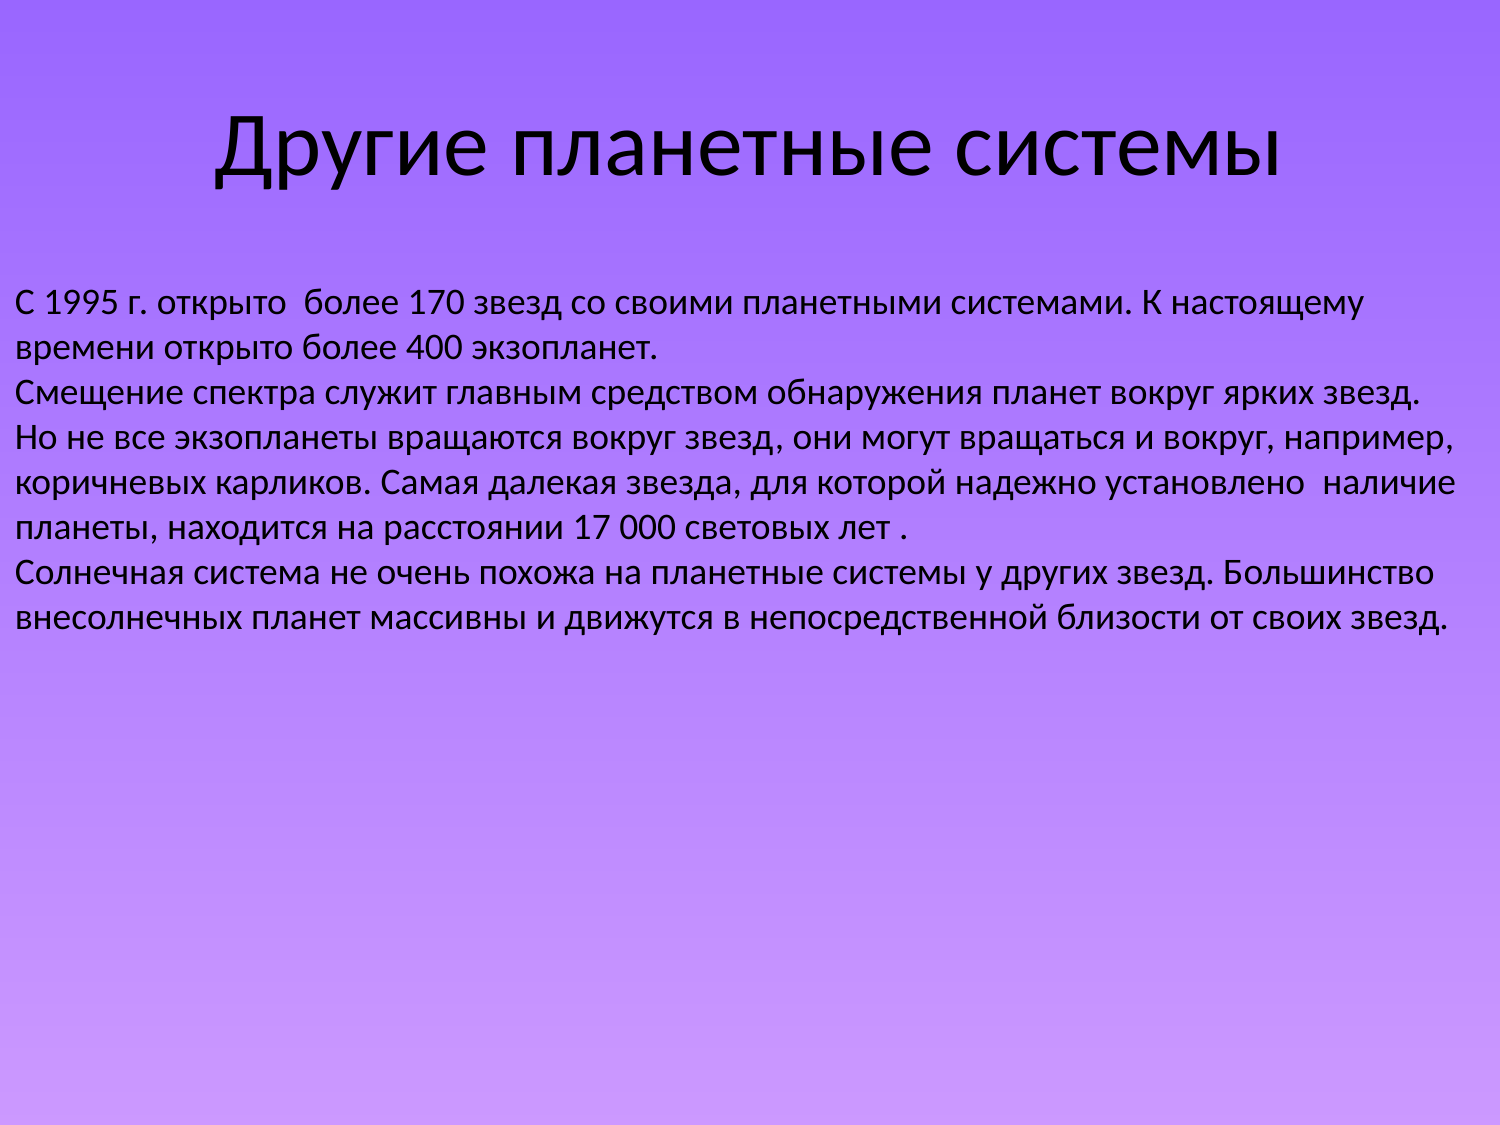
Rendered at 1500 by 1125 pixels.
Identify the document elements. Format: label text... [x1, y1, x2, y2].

title Другие планетные системы [75, 117, 1425, 233]
text_box С 1995 г. открыто более 170 звезд со своими планетными системами. К настоящему времени открыто более 400 экзопланет. Смещение спектра служит главным средством обнаружения планет вокруг ярких звезд. Но не все экзопланеты вращаются вокруг звезд, они могут вращаться и вокруг, например, коричневых карликов. Самая далекая звезда, для которой надежно установлено наличие планеты, находится на расстоянии 17 000 световых лет . Солнечная система не очень похожа на планетные системы у других звезд. Большинство внесолнечных планет массивны и движутся в непосредственной близости от своих звезд. [0, 269, 1477, 645]
